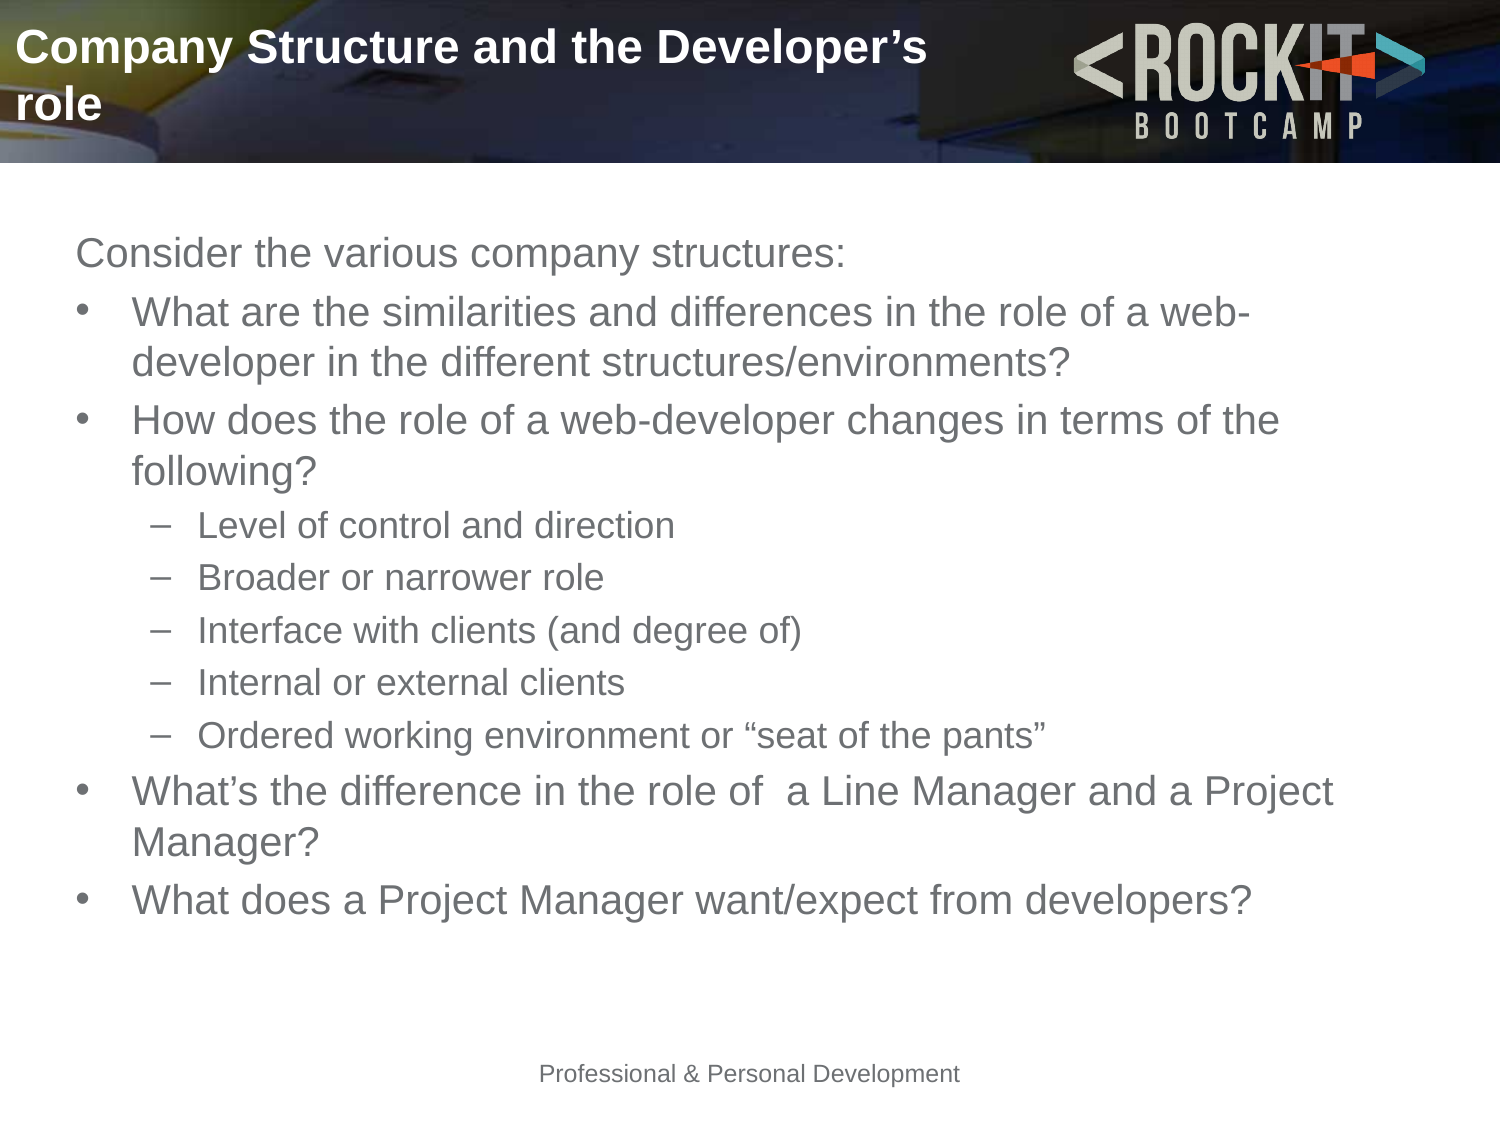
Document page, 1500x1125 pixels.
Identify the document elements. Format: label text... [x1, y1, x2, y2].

list Consider the various company structures: What are the similarities and differences in the role of a web-developer in the different structures/environments? How does the role of a web-developer changes in terms of the following? Level of control and direction Broader or narrower role Interface with clients (and degree of) Internal or external clients Ordered working environment or “seat of the pants” What’s the difference in the role of a Line Manager and a Project Manager? What does a Project Manager want/expect from developers? [75, 226, 1426, 1014]
footer Professional & Personal Development [342, 1055, 1158, 1088]
title Company Structure and the Developer’s role [15, 14, 994, 131]
picture [0, 0, 1500, 163]
